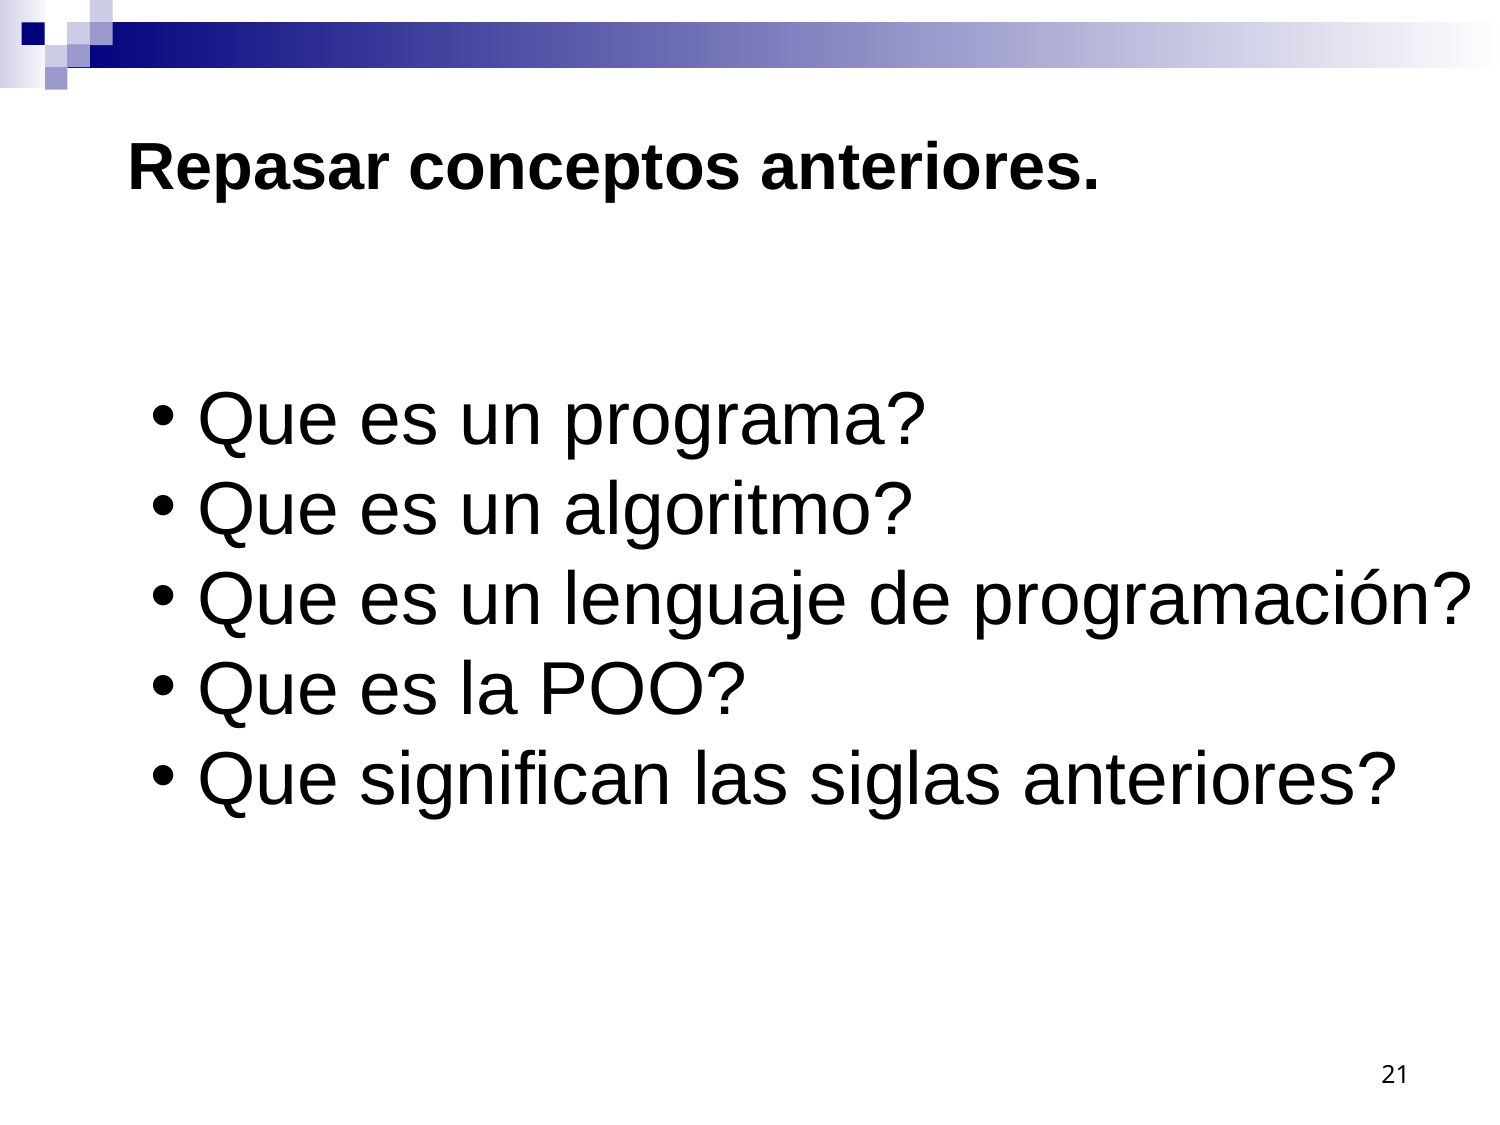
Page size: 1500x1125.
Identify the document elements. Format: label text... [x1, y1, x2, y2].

slide_number 21 [1074, 1024, 1426, 1101]
title Repasar conceptos anteriores. [112, 50, 1500, 275]
text_box Que es un programa? Que es un algoritmo? Que es un lenguaje de programación? Que es la POO? Que significan las siglas anteriores? [135, 362, 1490, 828]
